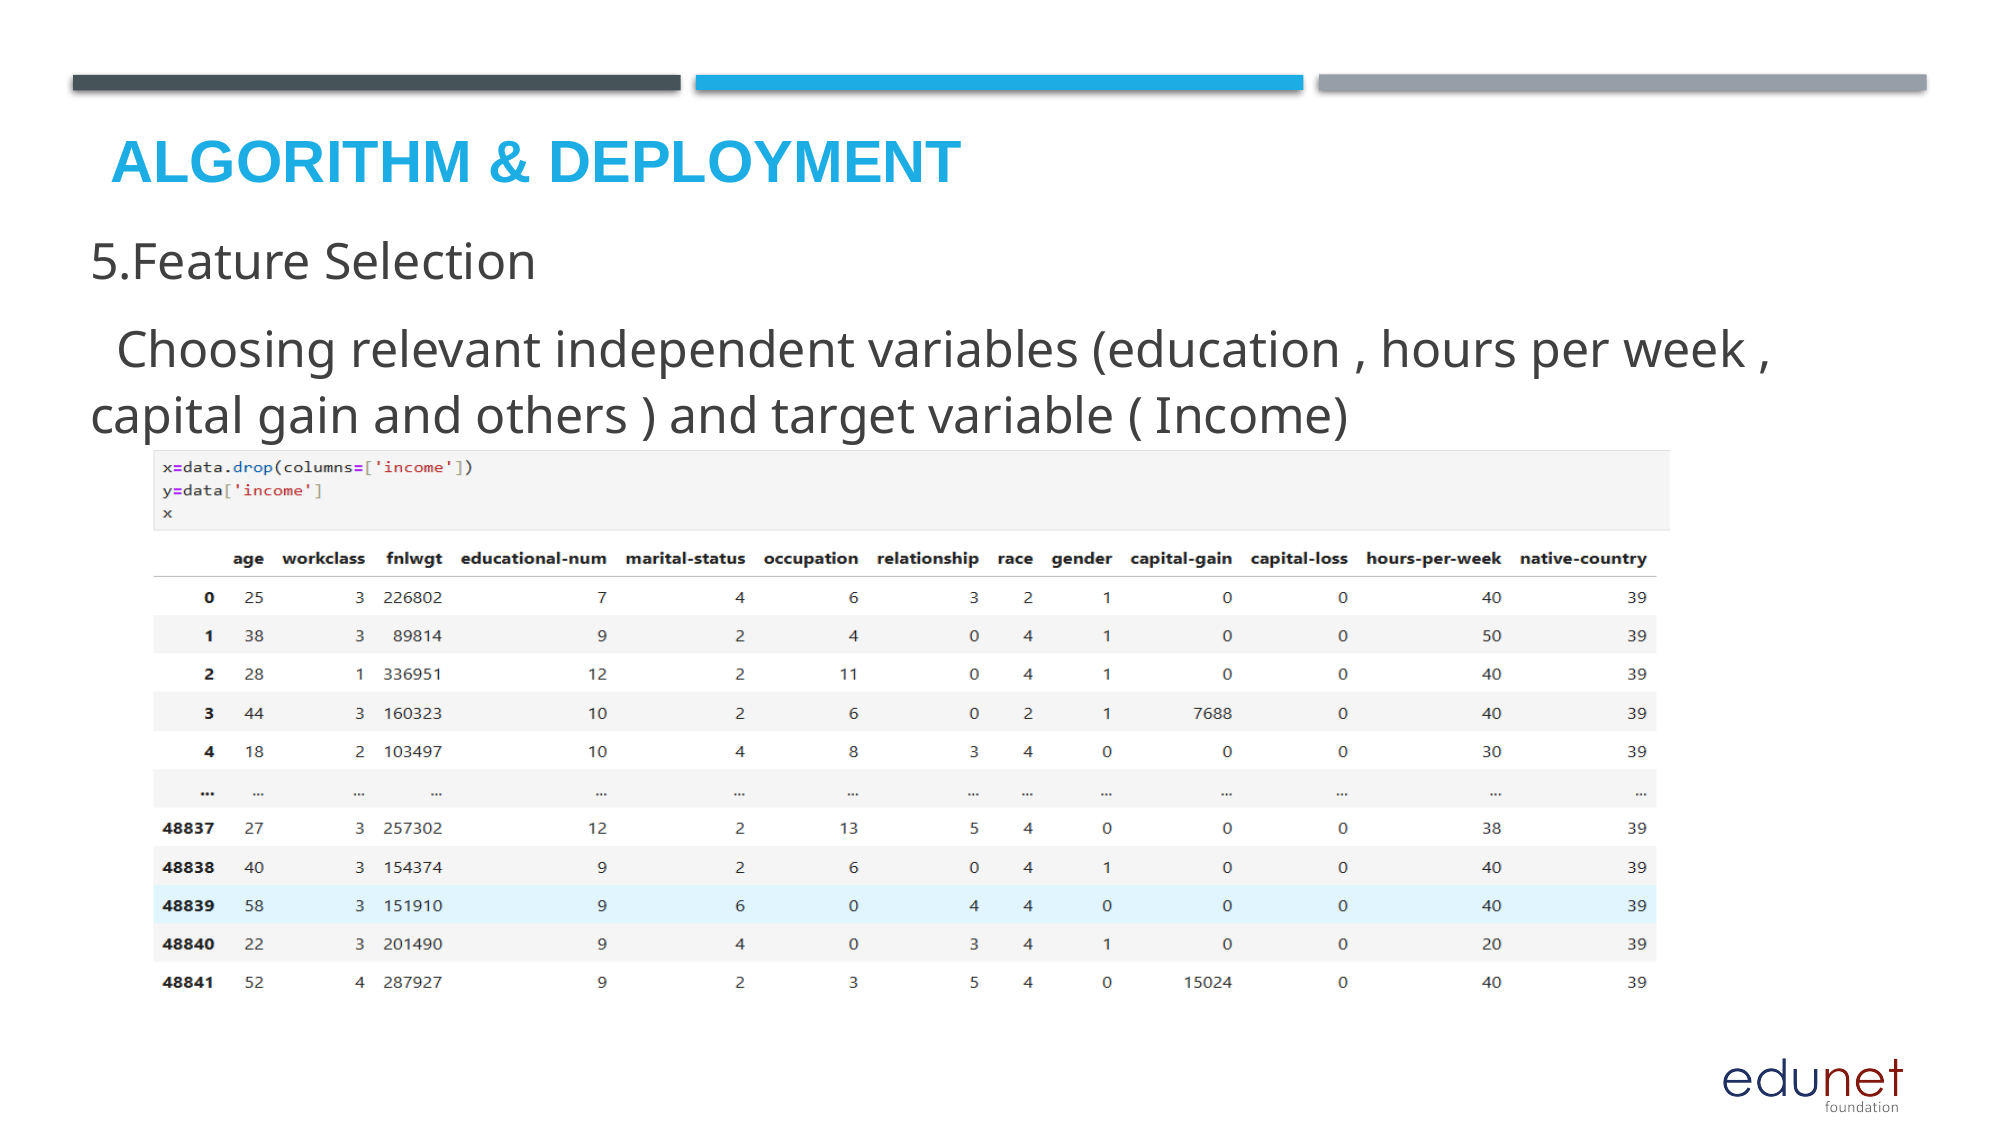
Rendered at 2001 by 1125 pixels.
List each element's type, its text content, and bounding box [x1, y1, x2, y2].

list 5.Feature Selection Choosing relevant independent variables (education , hours per week , capital gain and others ) and target variable ( Income) [75, 0, 1905, 981]
picture [147, 446, 1671, 1011]
picture [1719, 1056, 1905, 1116]
